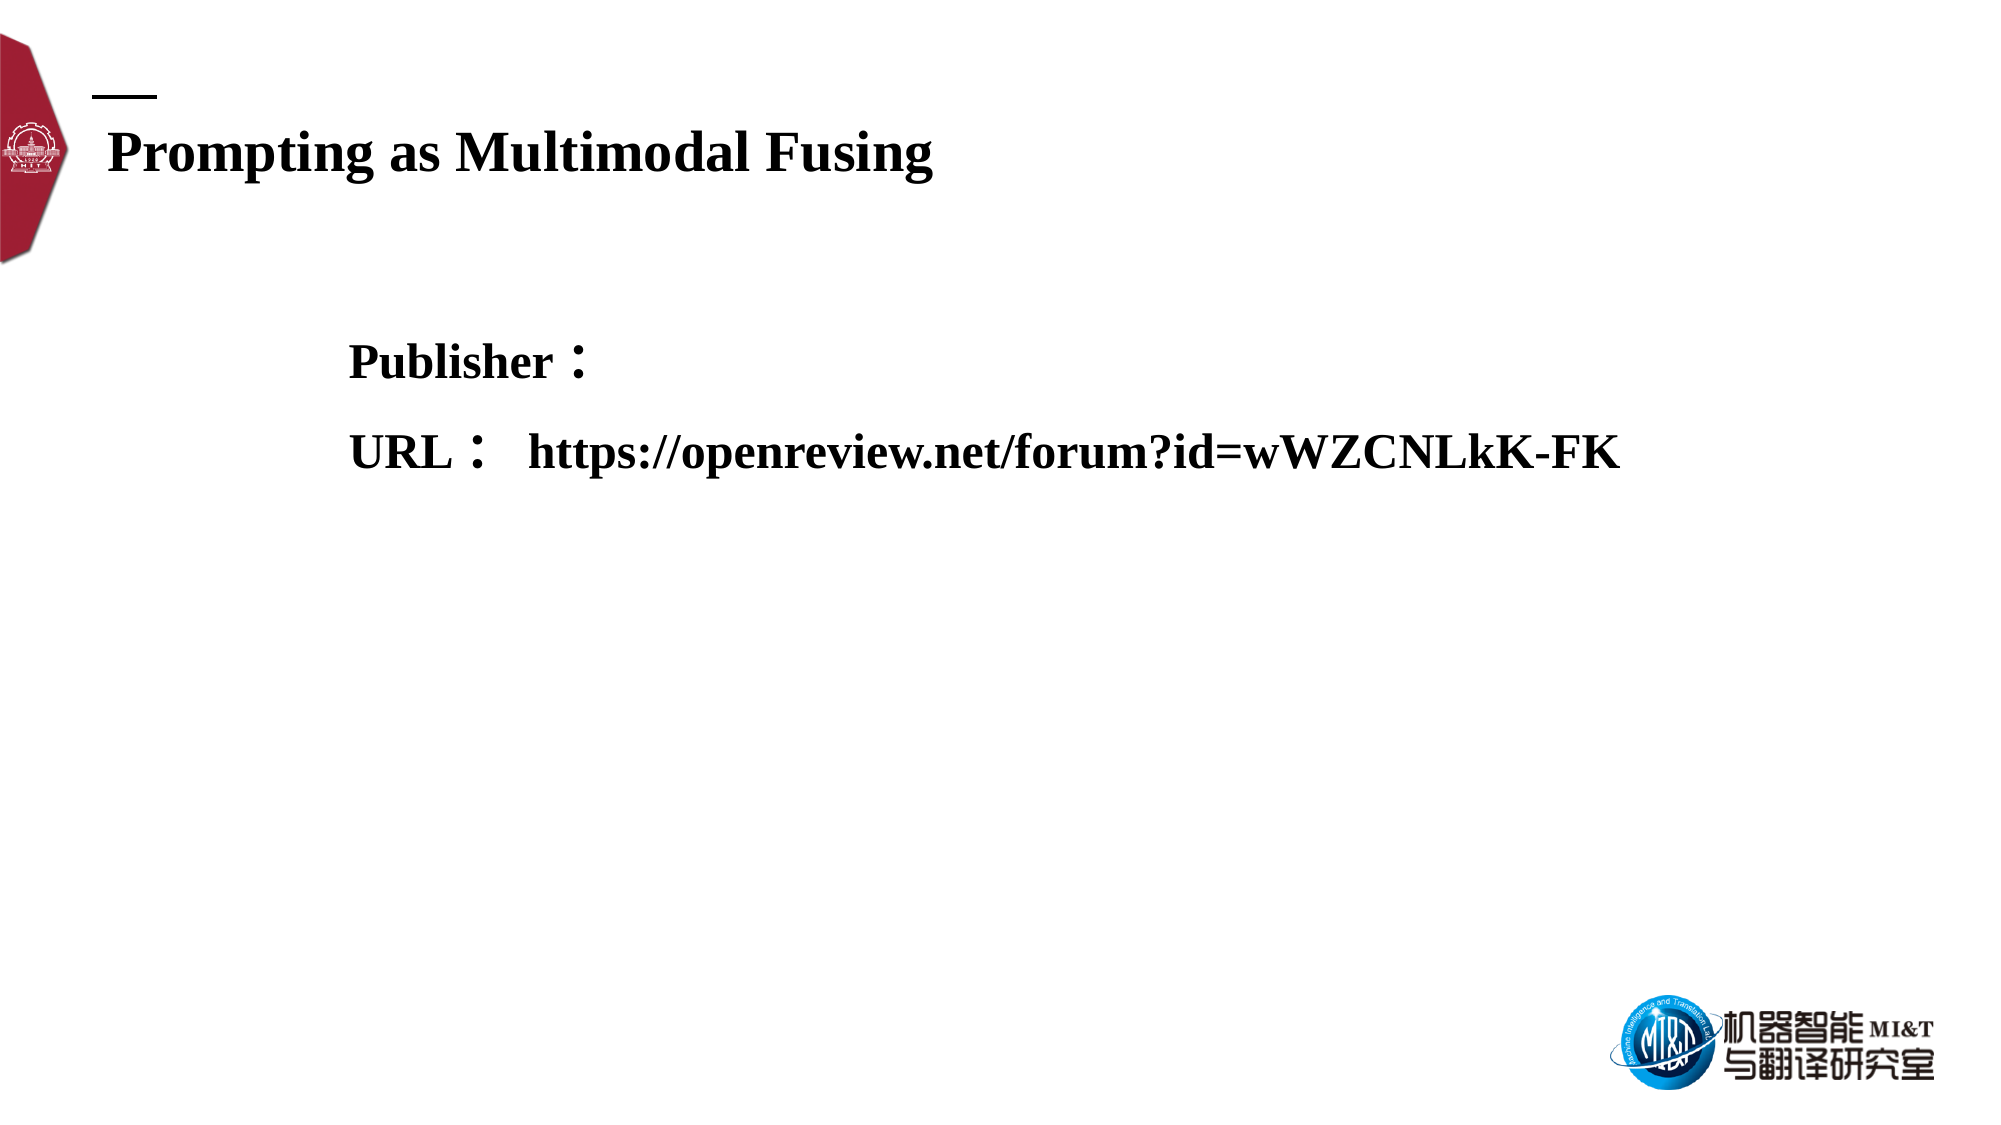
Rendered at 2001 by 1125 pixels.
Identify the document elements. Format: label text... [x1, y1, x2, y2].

picture [1631, 1017, 1640, 1026]
picture [0, 22, 74, 282]
picture [1724, 1011, 1934, 1080]
text_box Publisher： URL：https://openreview.net/forum?id=wWZCNLkK-FK [333, 290, 1707, 486]
picture [1610, 995, 1723, 1090]
text_box Prompting as Multimodal Fusing [92, 106, 1981, 191]
